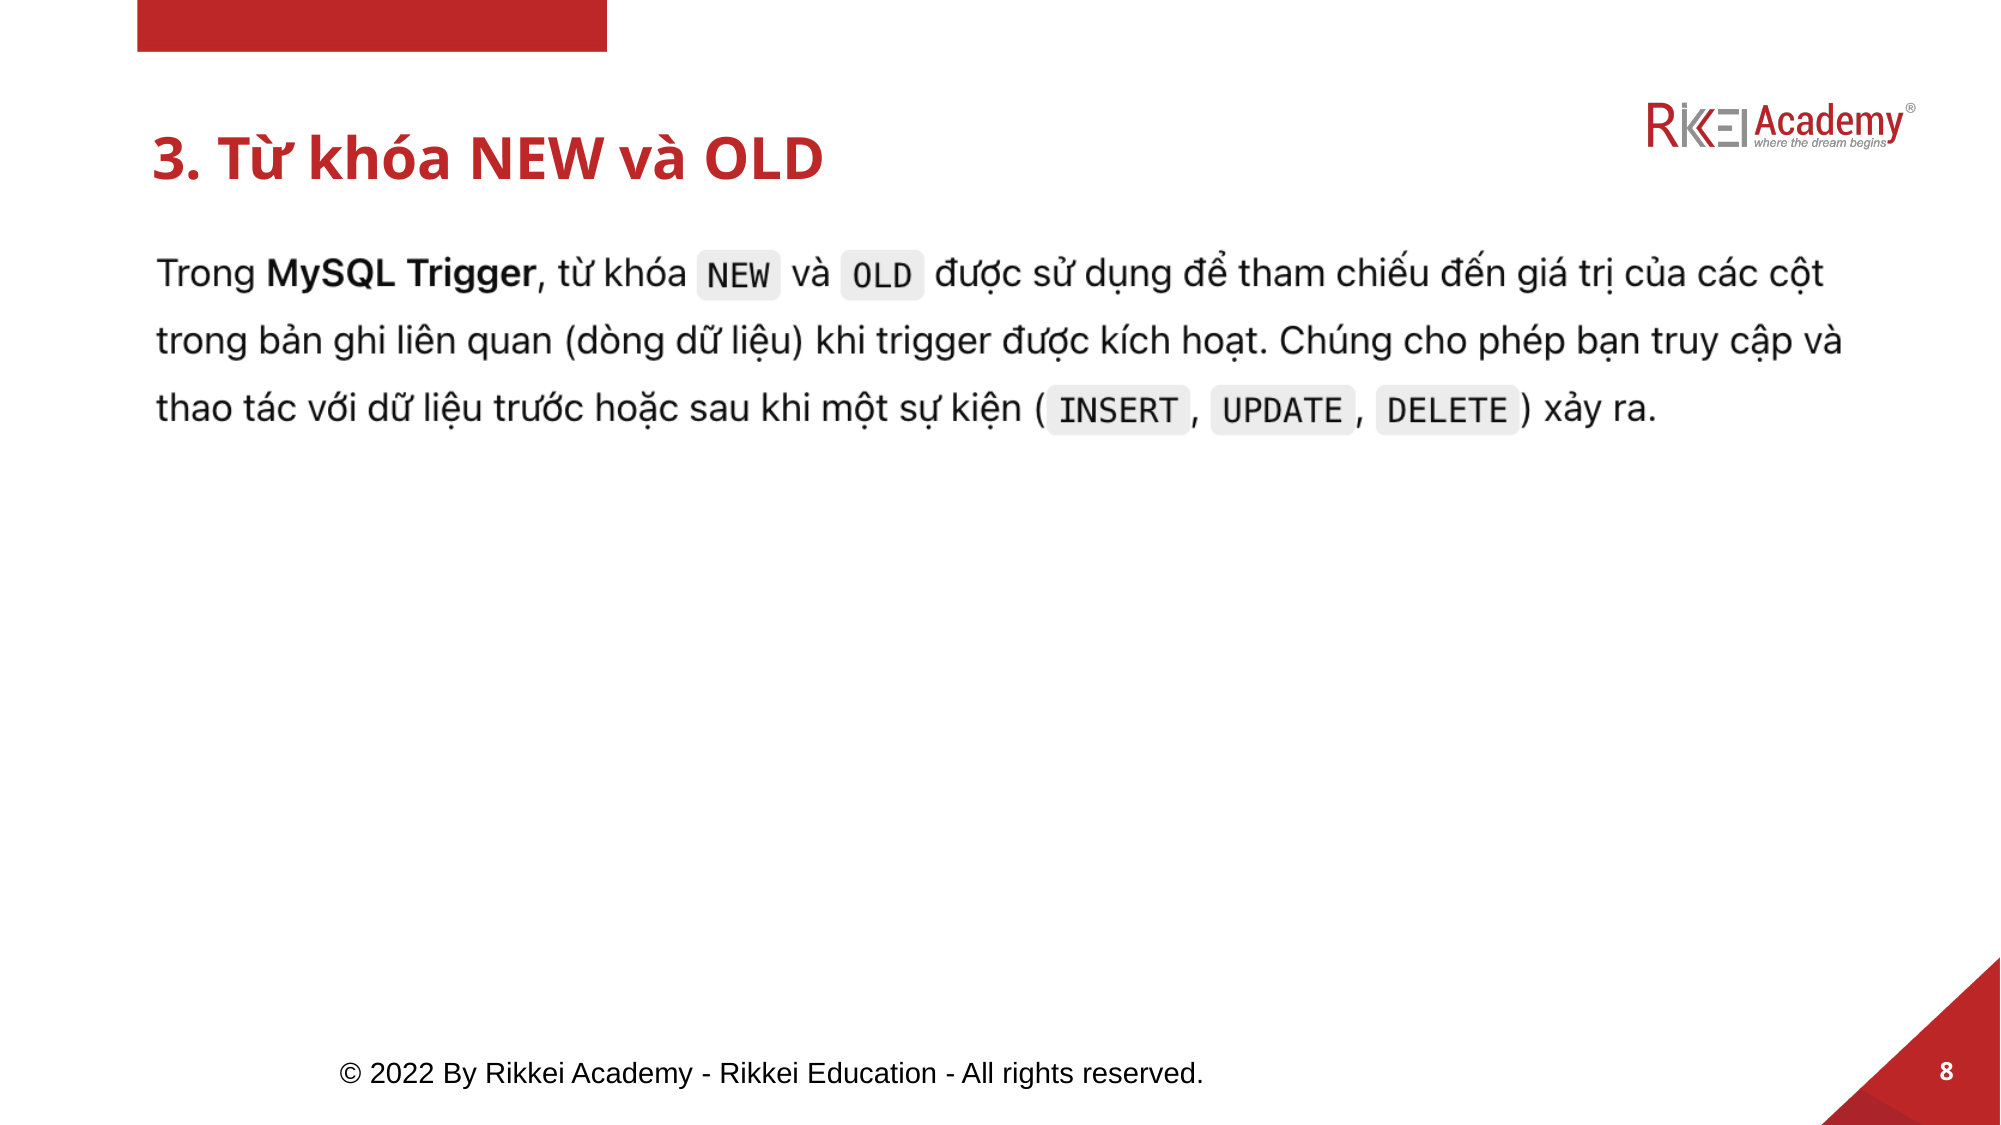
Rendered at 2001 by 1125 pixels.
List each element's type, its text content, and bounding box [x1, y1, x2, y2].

title 3. Từ khóa NEW và OLD [137, 83, 1526, 239]
picture [1818, 957, 2000, 1125]
picture [139, 238, 1861, 462]
picture [1623, 53, 1929, 203]
picture [137, 0, 607, 52]
